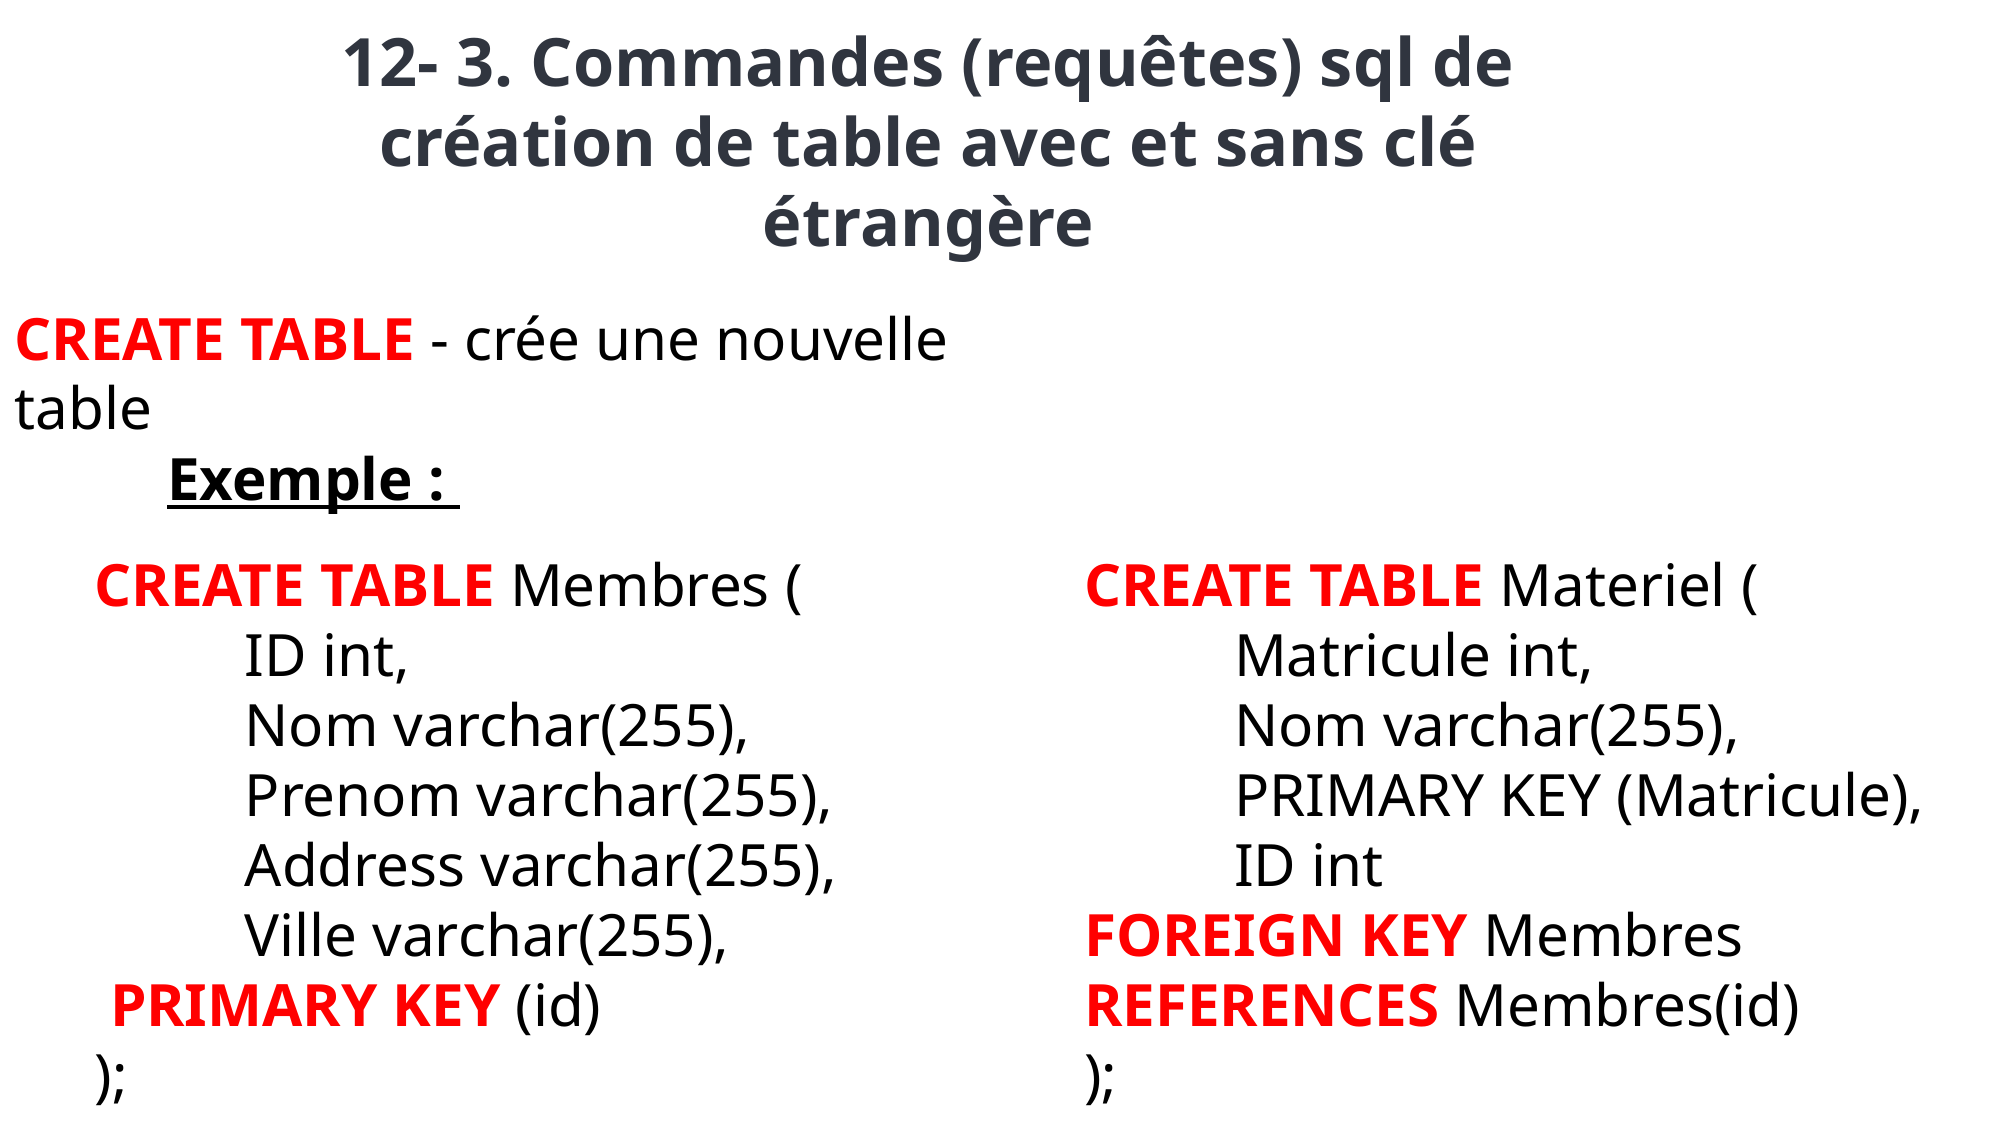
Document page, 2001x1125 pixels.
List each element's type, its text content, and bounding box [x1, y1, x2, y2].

text_box CREATE TABLE Materiel ( Matricule int, Nom varchar(255), PRIMARY KEY (Matricule), ID int FOREIGN KEY Membres REFERENCES Membres(id) ); [1069, 540, 1980, 1116]
text_box CREATE TABLE - crée une nouvelle table Exemple : [0, 294, 1084, 519]
text_box 12- 3. Commandes (requêtes) sql de création de table avec et sans clé étrangère [271, 20, 1586, 261]
text_box CREATE TABLE Membres ( ID int, Nom varchar(255), Prenom varchar(255), Address varchar(255), Ville varchar(255), PRIMARY KEY (id) ); [79, 540, 990, 1125]
